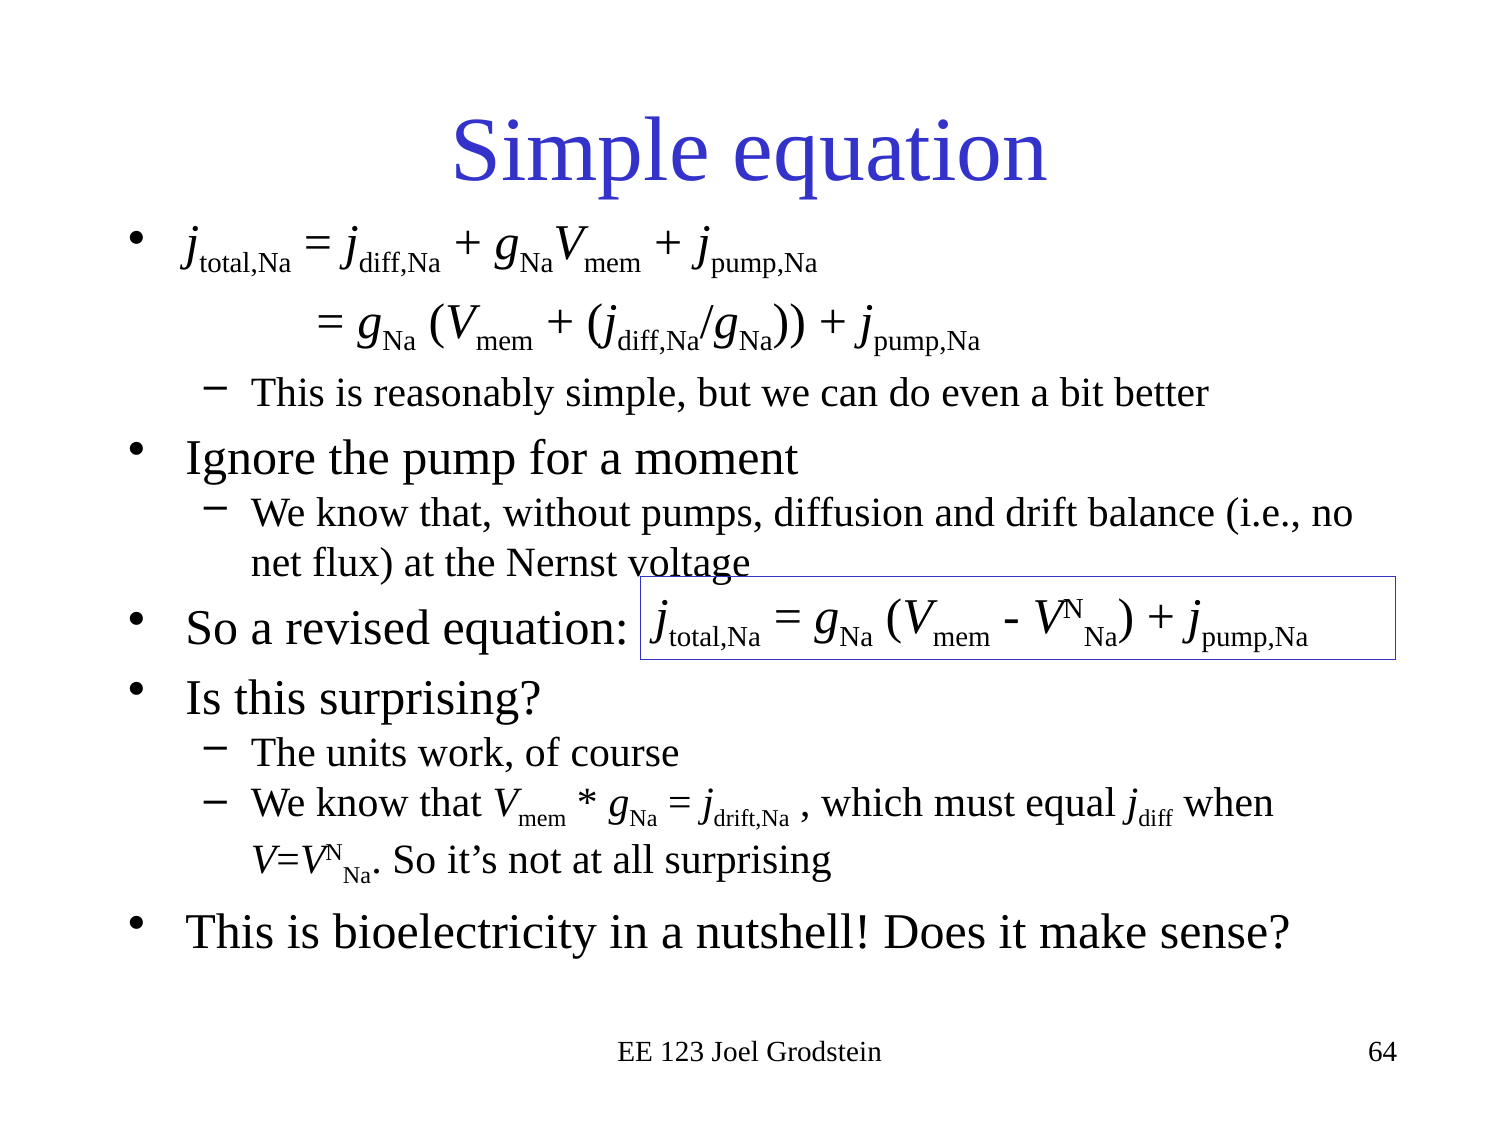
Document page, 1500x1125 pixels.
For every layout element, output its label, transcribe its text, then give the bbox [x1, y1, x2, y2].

text_box jtotal,Na = gNa (Vmem - VNNa) + jpump,Na [640, 576, 1396, 660]
list jtotal,Na = jdiff,Na + gNaVmem + jpump,Na = gNa (Vmem + (jdiff,Na/gNa)) + jpump,Na This is reasonably simple, but we can do even a bit better Ignore the pump for a moment We know that, without pumps, diffusion and drift balance (i.e., no net flux) at the Nernst voltage So a revised equation: Is this surprising? The units work, of course We know that Vmem * gNa = jdrift,Na , which must equal jdiff when V=VNNa. So it’s not at all surprising This is bioelectricity in a nutshell! Does it make sense? [114, 202, 1389, 947]
footer EE 123 Joel Grodstein [512, 1024, 988, 1076]
title Simple equation [112, 50, 1388, 238]
